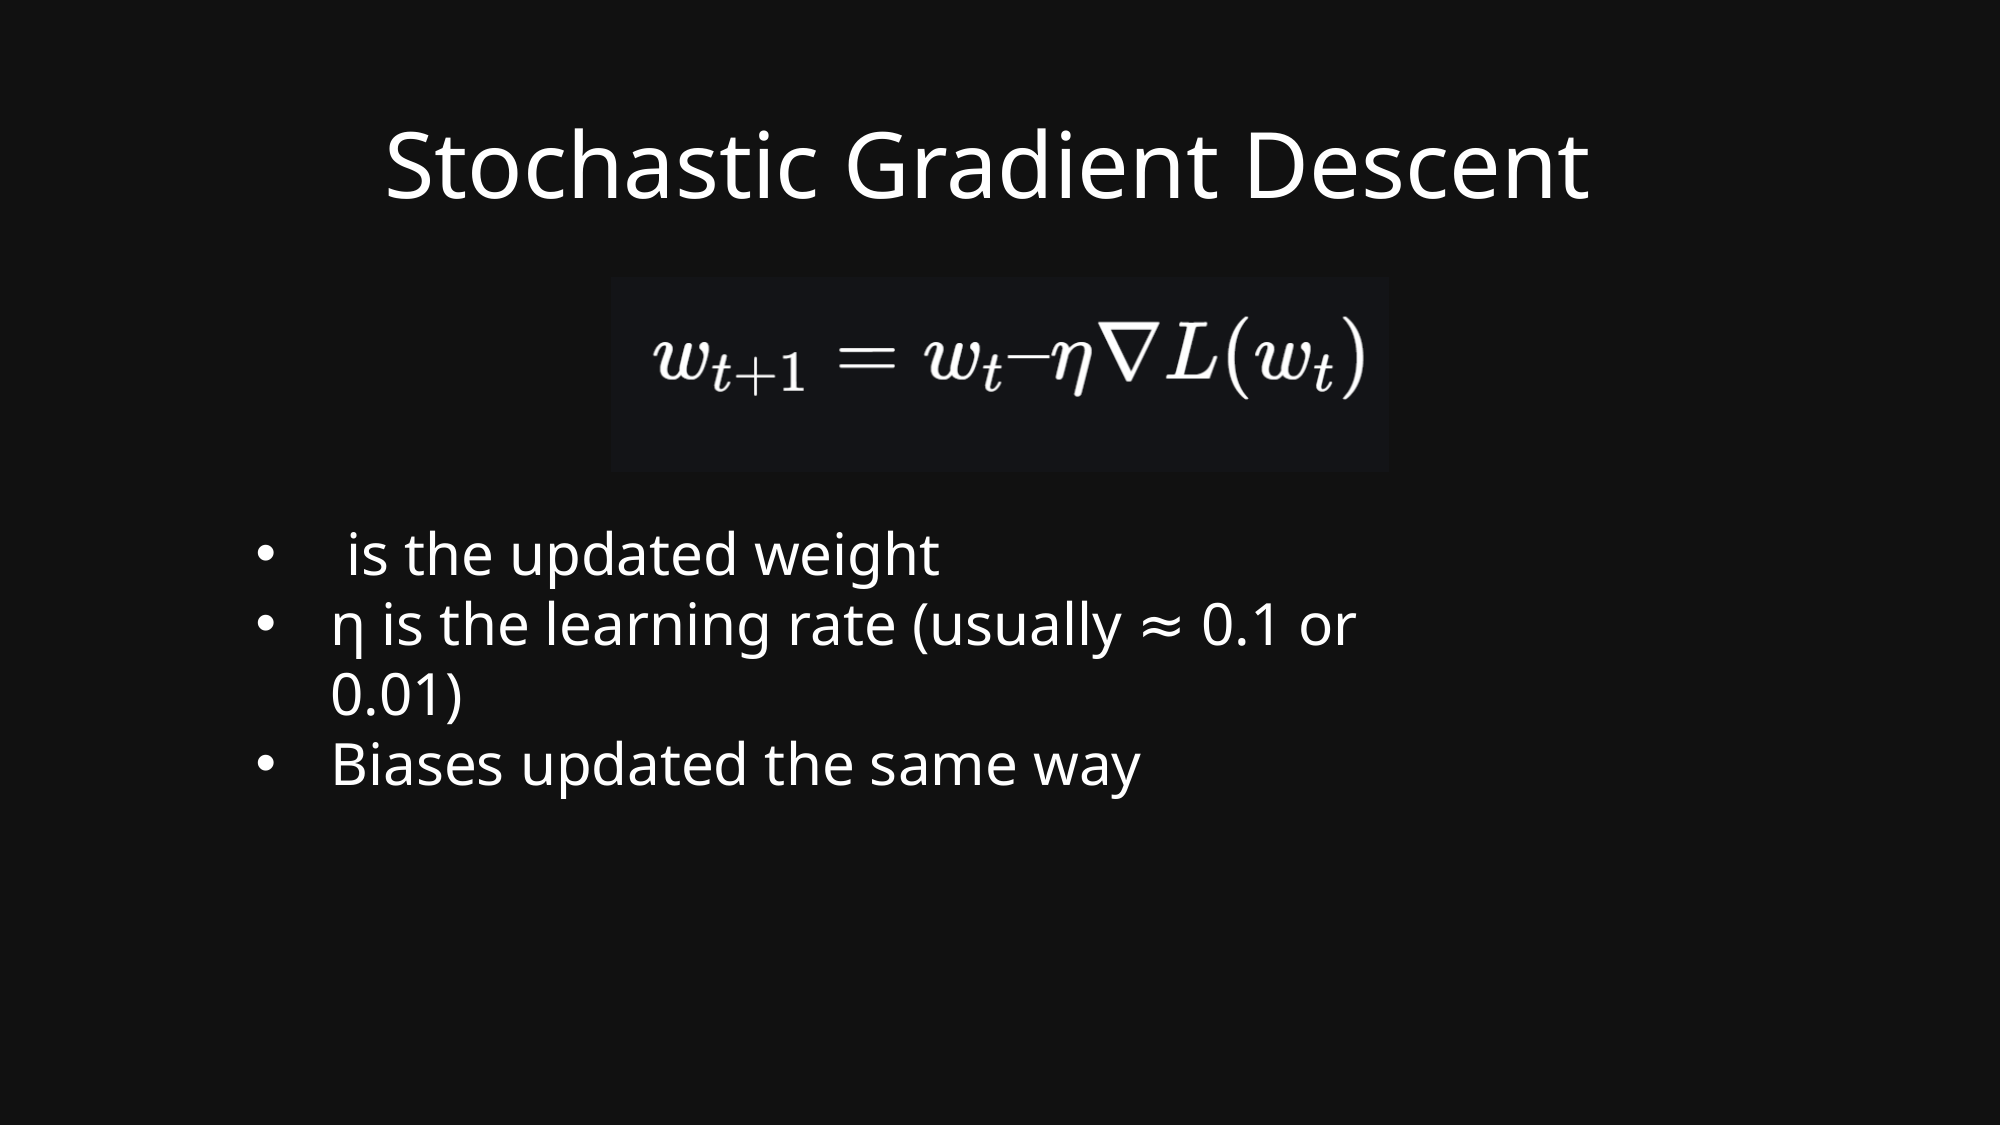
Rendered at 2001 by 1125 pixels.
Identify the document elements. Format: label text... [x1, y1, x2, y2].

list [610, 276, 1390, 473]
title Stochastic Gradient Descent [137, 59, 1863, 278]
